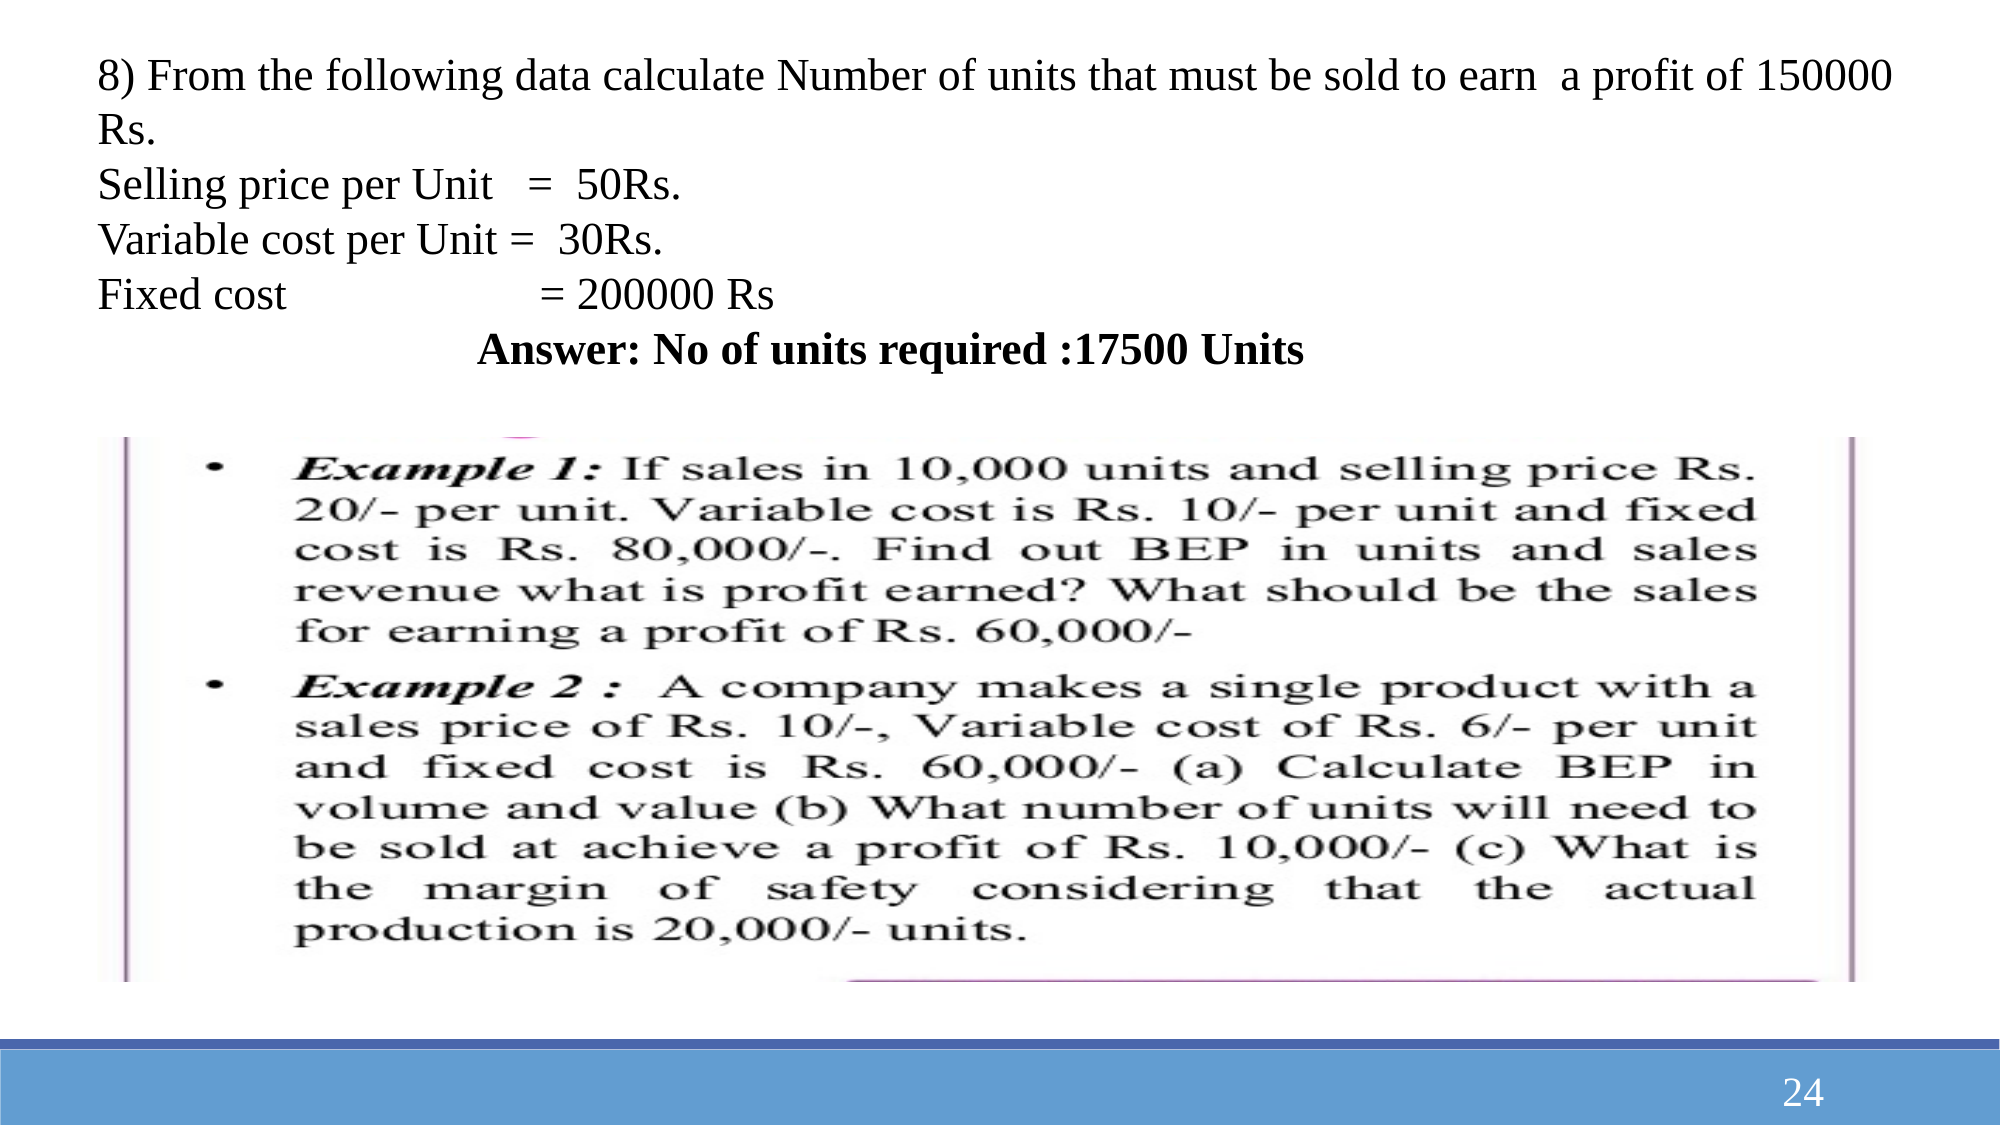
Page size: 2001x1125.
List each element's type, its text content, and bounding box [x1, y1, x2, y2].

picture [96, 436, 1898, 982]
list 8) From the following data calculate Number of units that must be sold to earn a profit of 150000 Rs. Selling price per Unit = 50Rs. Variable cost per Unit = 30Rs. Fixed cost = 200000 Rs Answer: No of units required :17500 Units [97, 36, 1898, 436]
slide_number 24 [1624, 1059, 1840, 1120]
